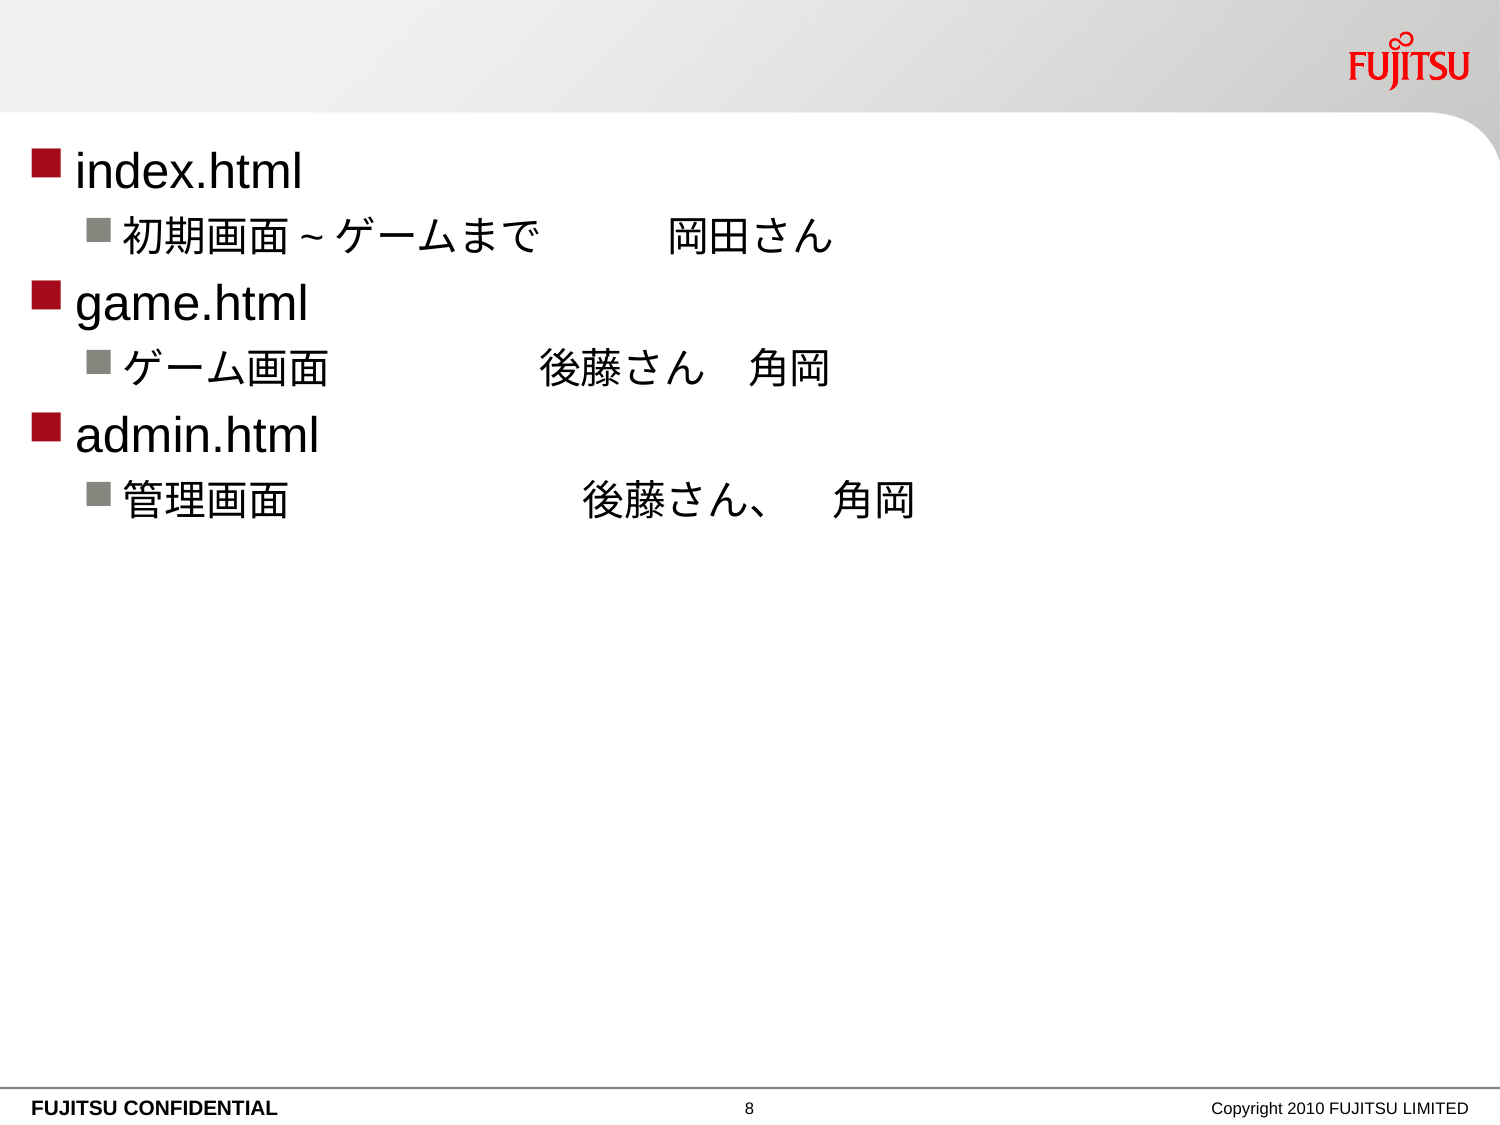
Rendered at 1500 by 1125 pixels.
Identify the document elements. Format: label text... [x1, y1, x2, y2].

slide_number 7 [705, 1091, 794, 1125]
list index.html 初期画面~ゲームまで 岡田さん game.html ゲーム画面 後藤さん 角岡 admin.html 管理画面 後藤さん、 角岡 [27, 142, 1469, 1061]
picture [0, 0, 1500, 176]
footer Copyright 2010 FUJITSU LIMITED [809, 1091, 1470, 1125]
